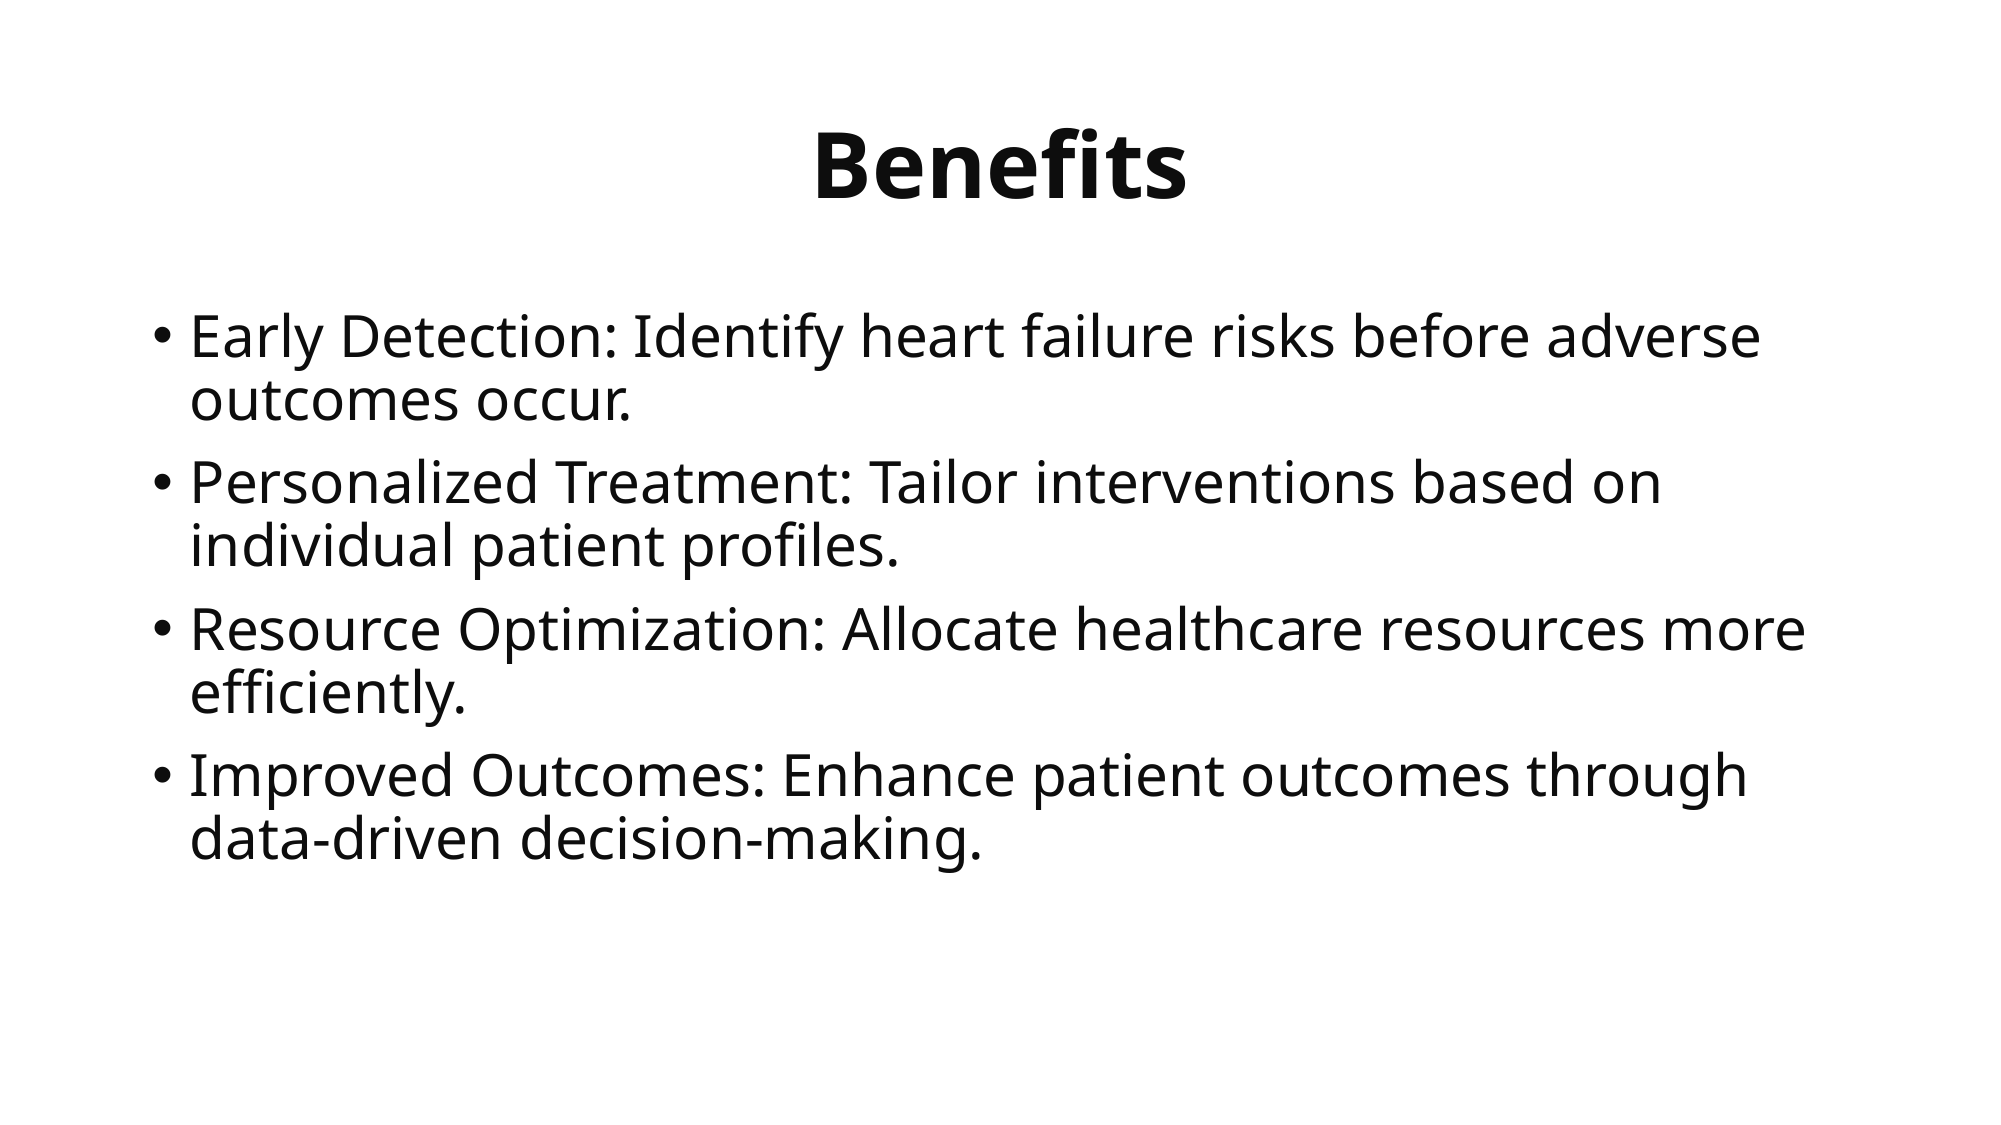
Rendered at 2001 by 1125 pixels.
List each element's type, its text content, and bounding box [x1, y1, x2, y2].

list Early Detection: Identify heart failure risks before adverse outcomes occur. Personalized Treatment: Tailor interventions based on individual patient profiles. Resource Optimization: Allocate healthcare resources more efficiently. Improved Outcomes: Enhance patient outcomes through data-driven decision-making. [137, 299, 1863, 1014]
title Benefits [137, 59, 1863, 278]
